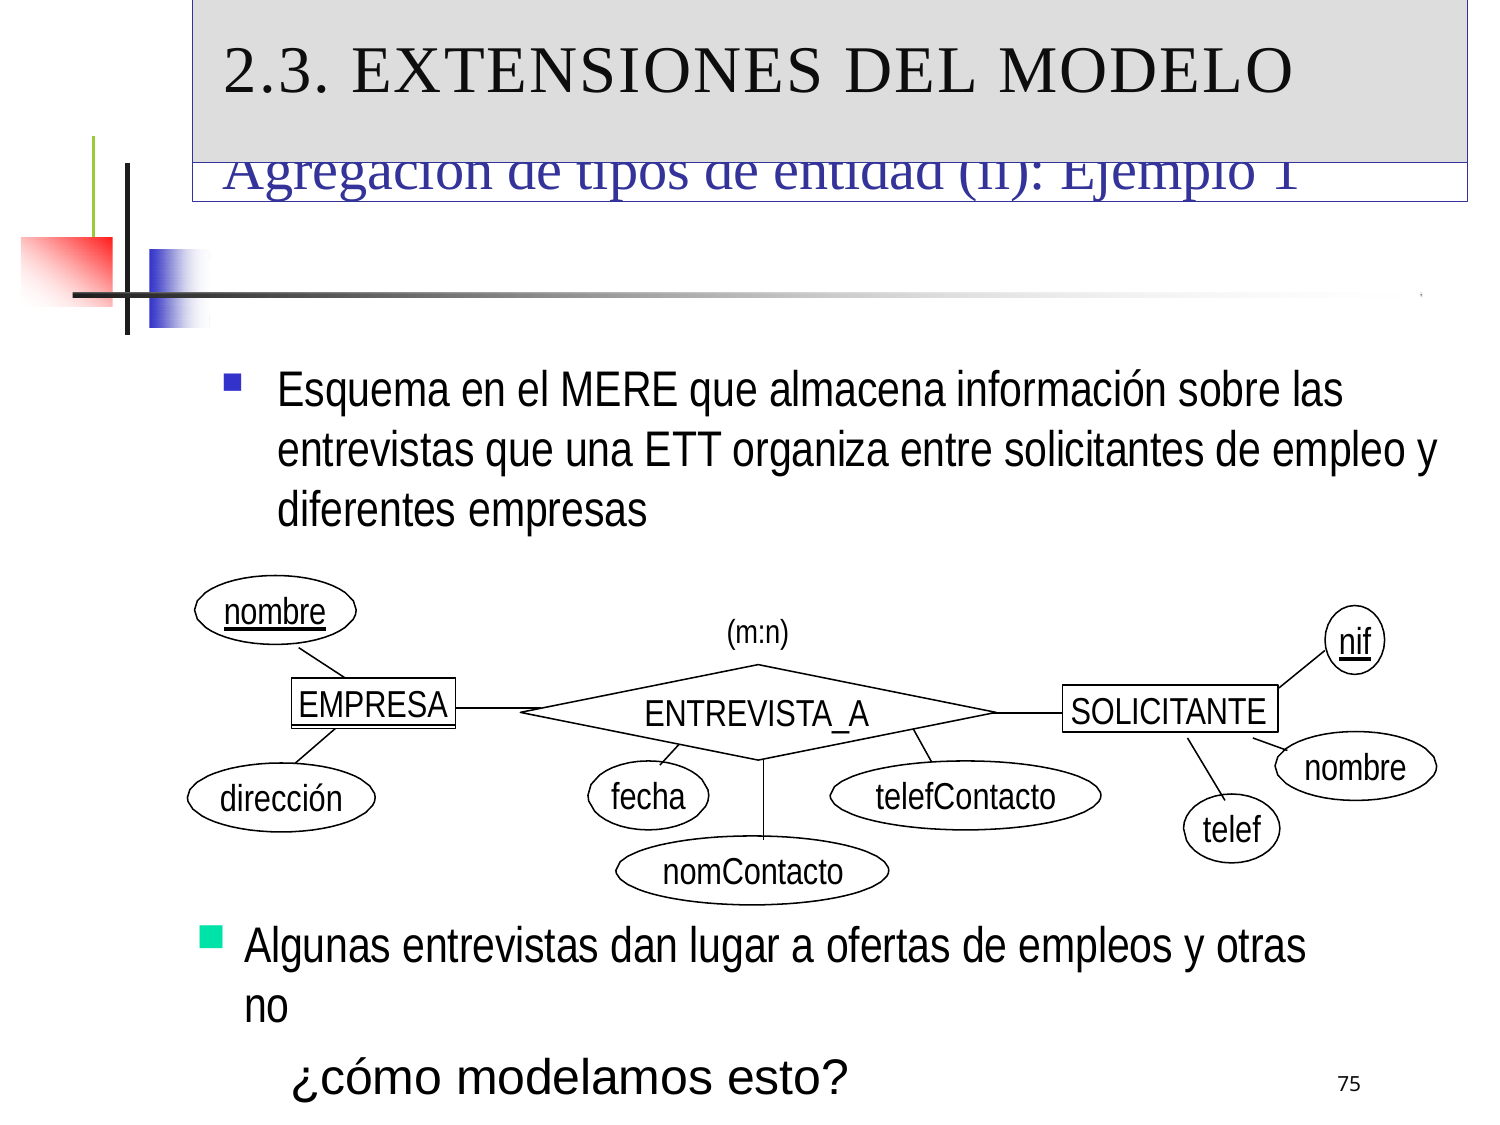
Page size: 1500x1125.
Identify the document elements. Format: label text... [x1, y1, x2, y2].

text_box [20, 237, 113, 307]
text_box [1325, 605, 1385, 675]
text_box [587, 760, 709, 830]
text_box Esquema en el MERE que almacena información sobre las entrevistas que una ETT organiza entre solicitantes de empleo y diferentes empresas [219, 354, 1452, 537]
text_box [149, 249, 210, 292]
text_box [222, 575, 329, 584]
text_box SOLICITANTE [1062, 685, 1278, 733]
text_box [1183, 793, 1280, 863]
text_box [194, 584, 357, 645]
text_box telef [1200, 803, 1263, 851]
text_box [1275, 731, 1409, 800]
text_box nif [1336, 614, 1374, 662]
text_box fecha [608, 770, 689, 818]
text_box [187, 762, 376, 830]
text_box ENTREVISTA_A [642, 687, 875, 735]
text_box [72, 292, 1423, 298]
text_box [1411, 740, 1434, 756]
text_box Agregación de tipos de entidad (ii): Ejemplo 1 [192, 163, 1468, 202]
text_box EMPRESA [291, 678, 456, 726]
title 2.3. Extensiones del modelo [192, 0, 1468, 163]
text_box (m:n) [724, 608, 793, 651]
text_box telefContacto [873, 770, 1059, 818]
text_box nomContacto Algunas entrevistas dan lugar a ofertas de empleos y otras no ¿cómo modelamos esto? [194, 830, 1376, 1105]
text_box dirección [217, 772, 345, 820]
slide_number 75 [1333, 756, 1454, 1125]
text_box nombre [1302, 740, 1411, 788]
text_box nombre [221, 584, 330, 632]
text_box [520, 687, 997, 761]
text_box [646, 664, 870, 687]
text_box [830, 760, 1101, 830]
text_box [149, 298, 210, 328]
